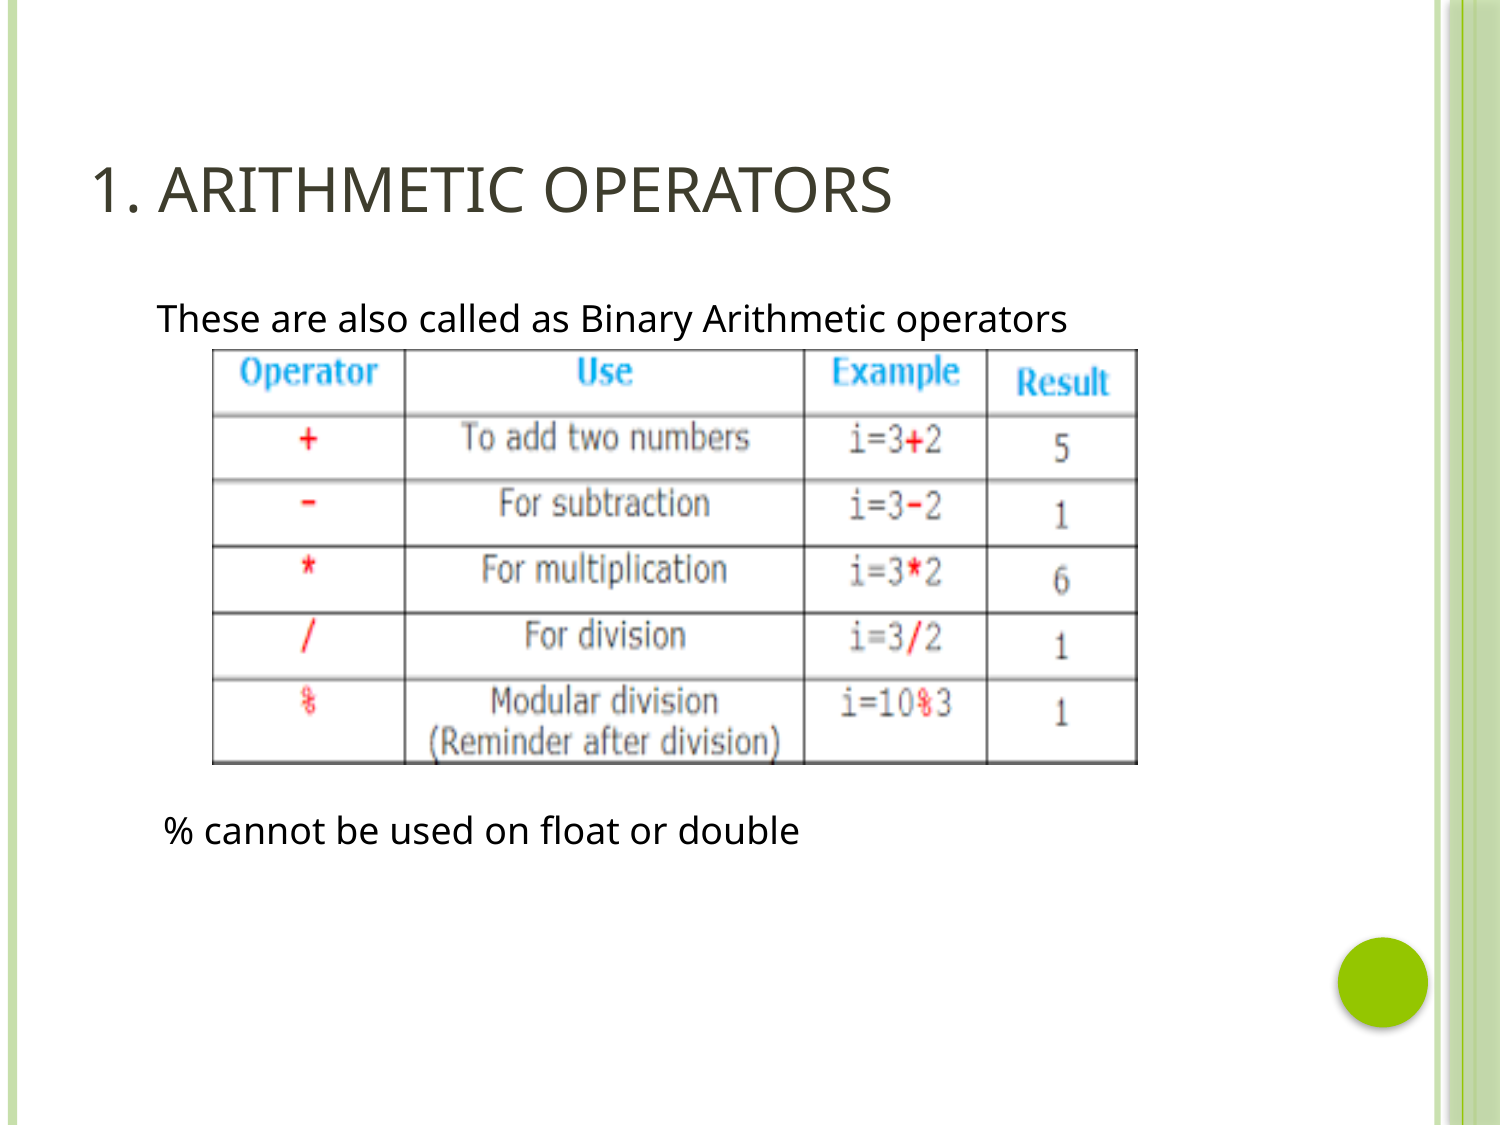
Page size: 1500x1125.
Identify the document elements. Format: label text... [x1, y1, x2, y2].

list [211, 349, 1138, 766]
text_box % cannot be used on float or double [148, 799, 826, 860]
text_box These are also called as Binary Arithmetic operators [141, 287, 1084, 348]
title 1. Arithmetic Operators [75, 45, 1300, 233]
